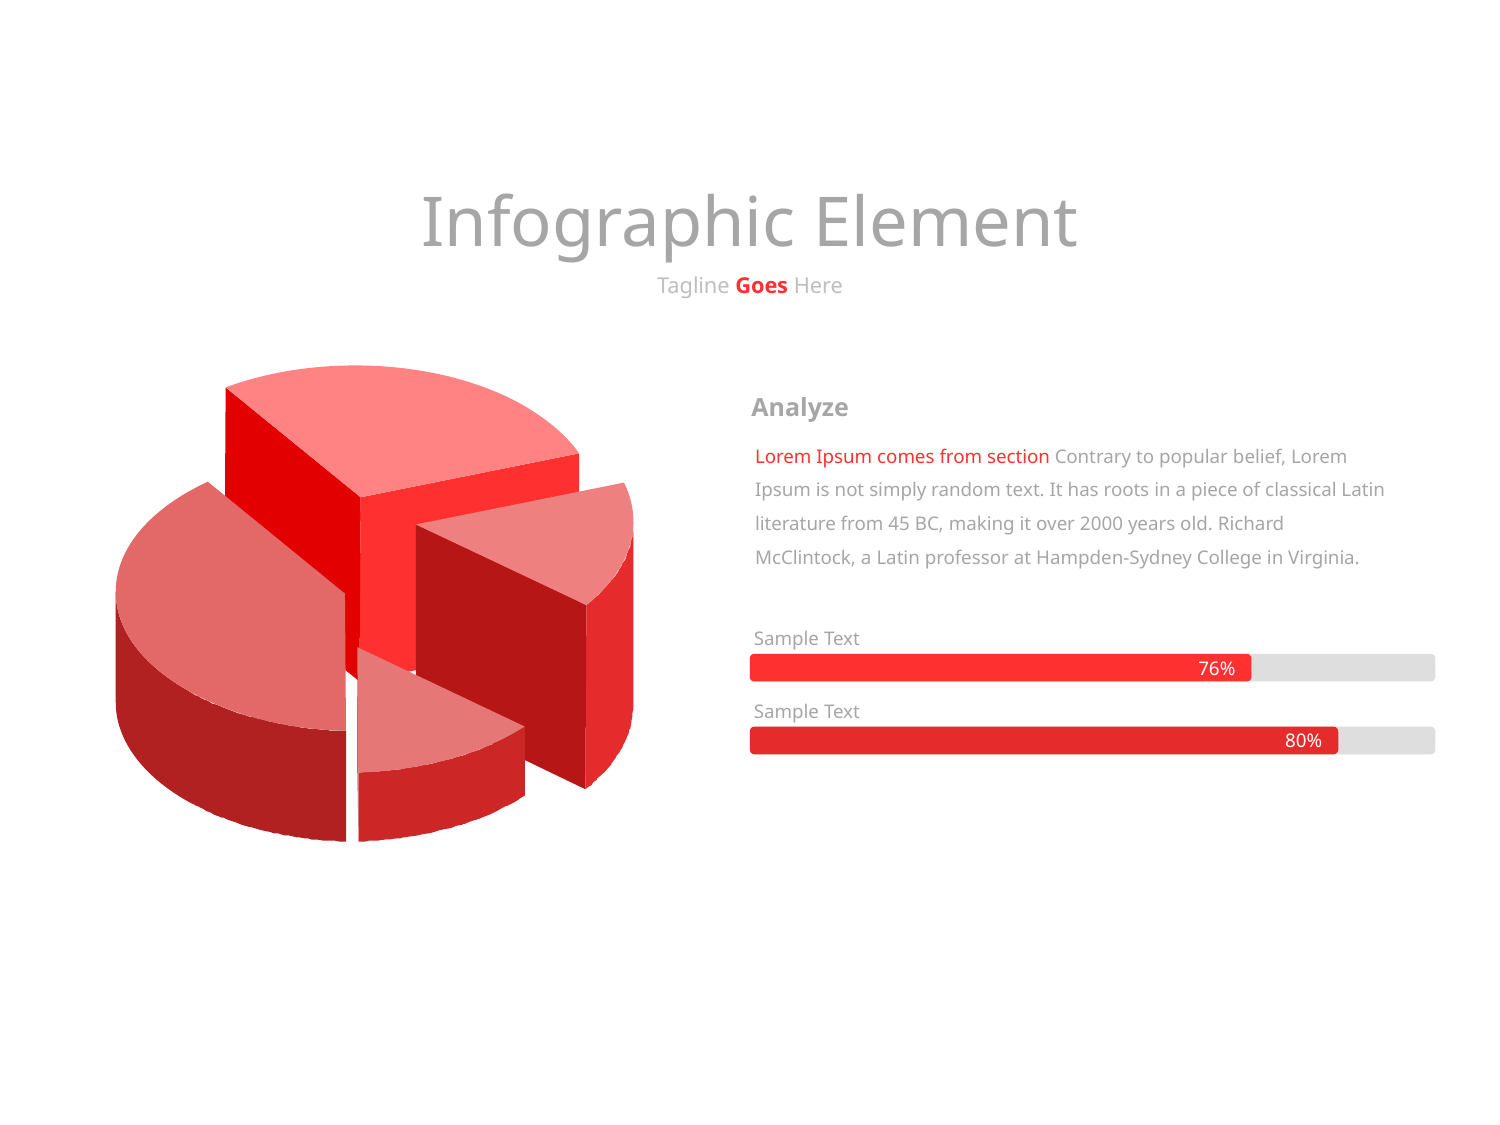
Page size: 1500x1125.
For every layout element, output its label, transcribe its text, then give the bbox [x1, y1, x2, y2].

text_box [115, 365, 634, 842]
text_box Sample Text [739, 692, 875, 730]
text_box Lorem Ipsum comes from section Contrary to popular belief, Lorem Ipsum is not simply random text. It has roots in a piece of classical Latin literature from 45 BC, making it over 2000 years old. Richard McClintock, a Latin professor at Hampden-Sydney College in Virginia. [740, 425, 1402, 576]
text_box [1250, 653, 1436, 682]
text_box Tagline Goes Here [642, 264, 858, 306]
text_box [1337, 726, 1436, 755]
text_box 80% [749, 726, 1339, 755]
text_box 76% [749, 653, 1253, 683]
text_box Sample Text [739, 619, 875, 657]
text_box Analyze [736, 384, 864, 429]
text_box Infographic Element [406, 170, 1094, 268]
